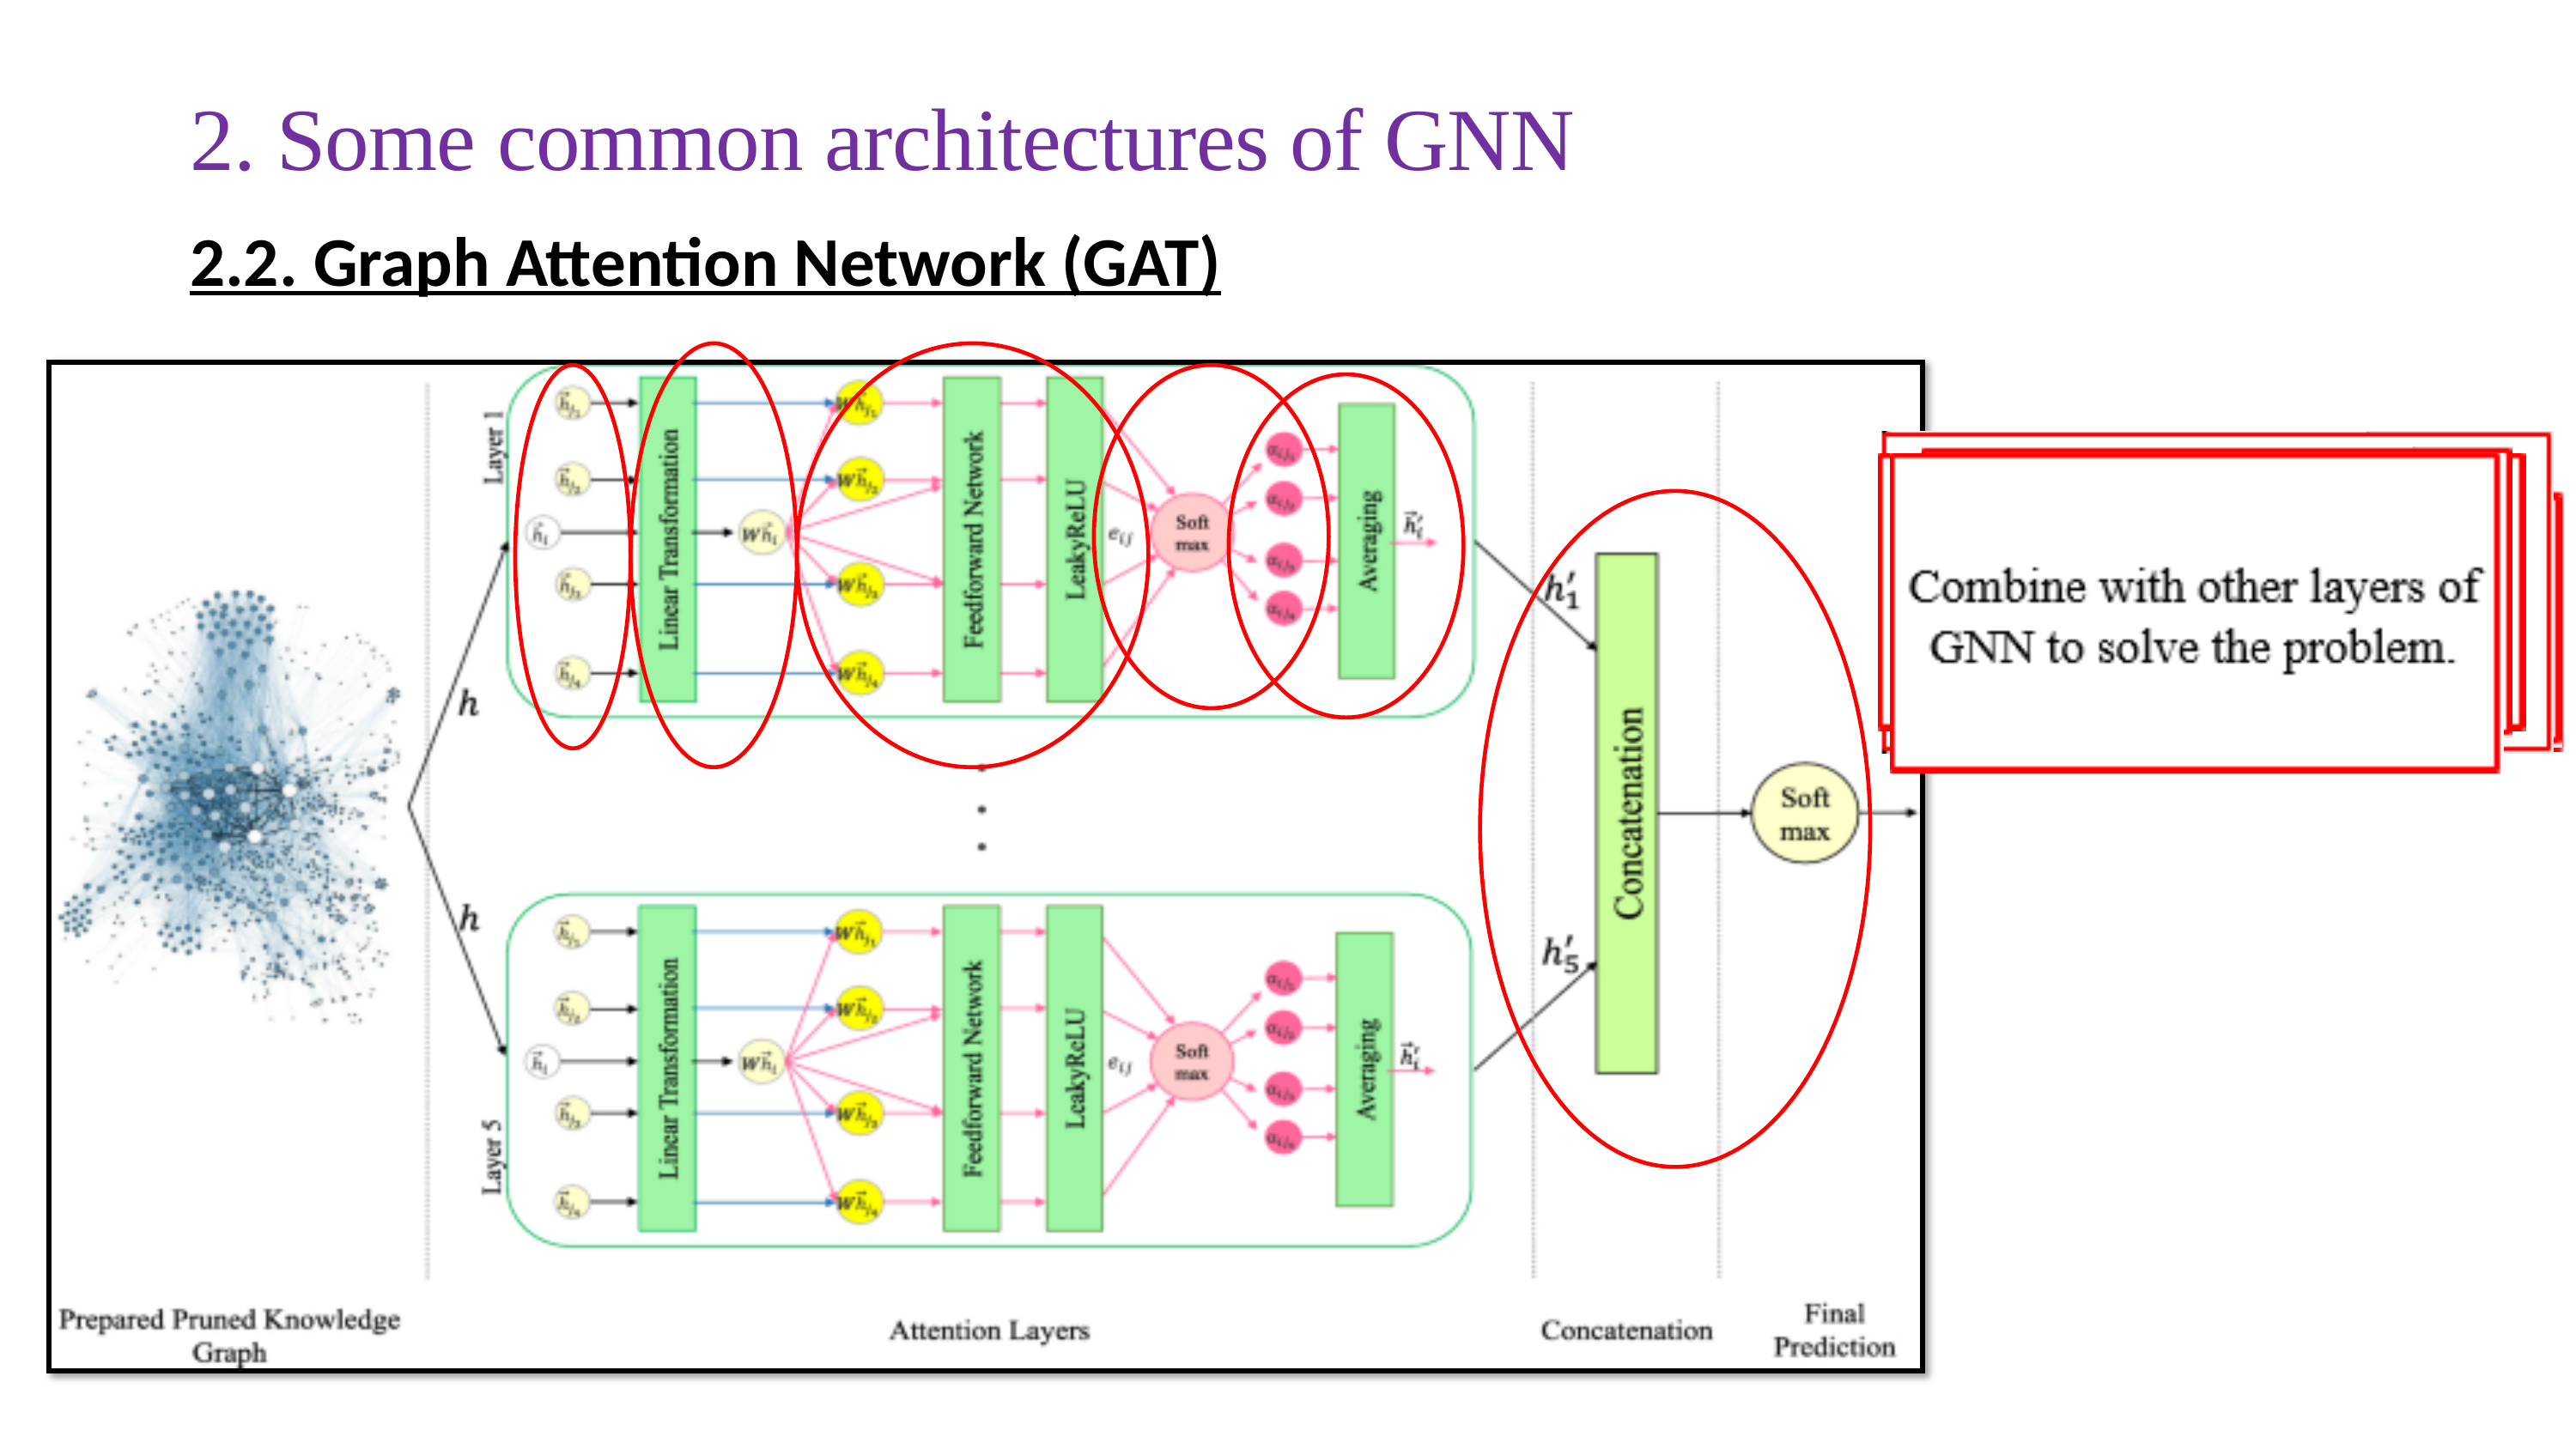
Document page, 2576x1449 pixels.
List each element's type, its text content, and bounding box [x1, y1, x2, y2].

picture [52, 364, 2567, 1368]
text_box 2.2. Graph Attention Network (GAT) [177, 209, 1500, 363]
text_box 2. Some common architectures of GNN [190, 86, 2386, 189]
